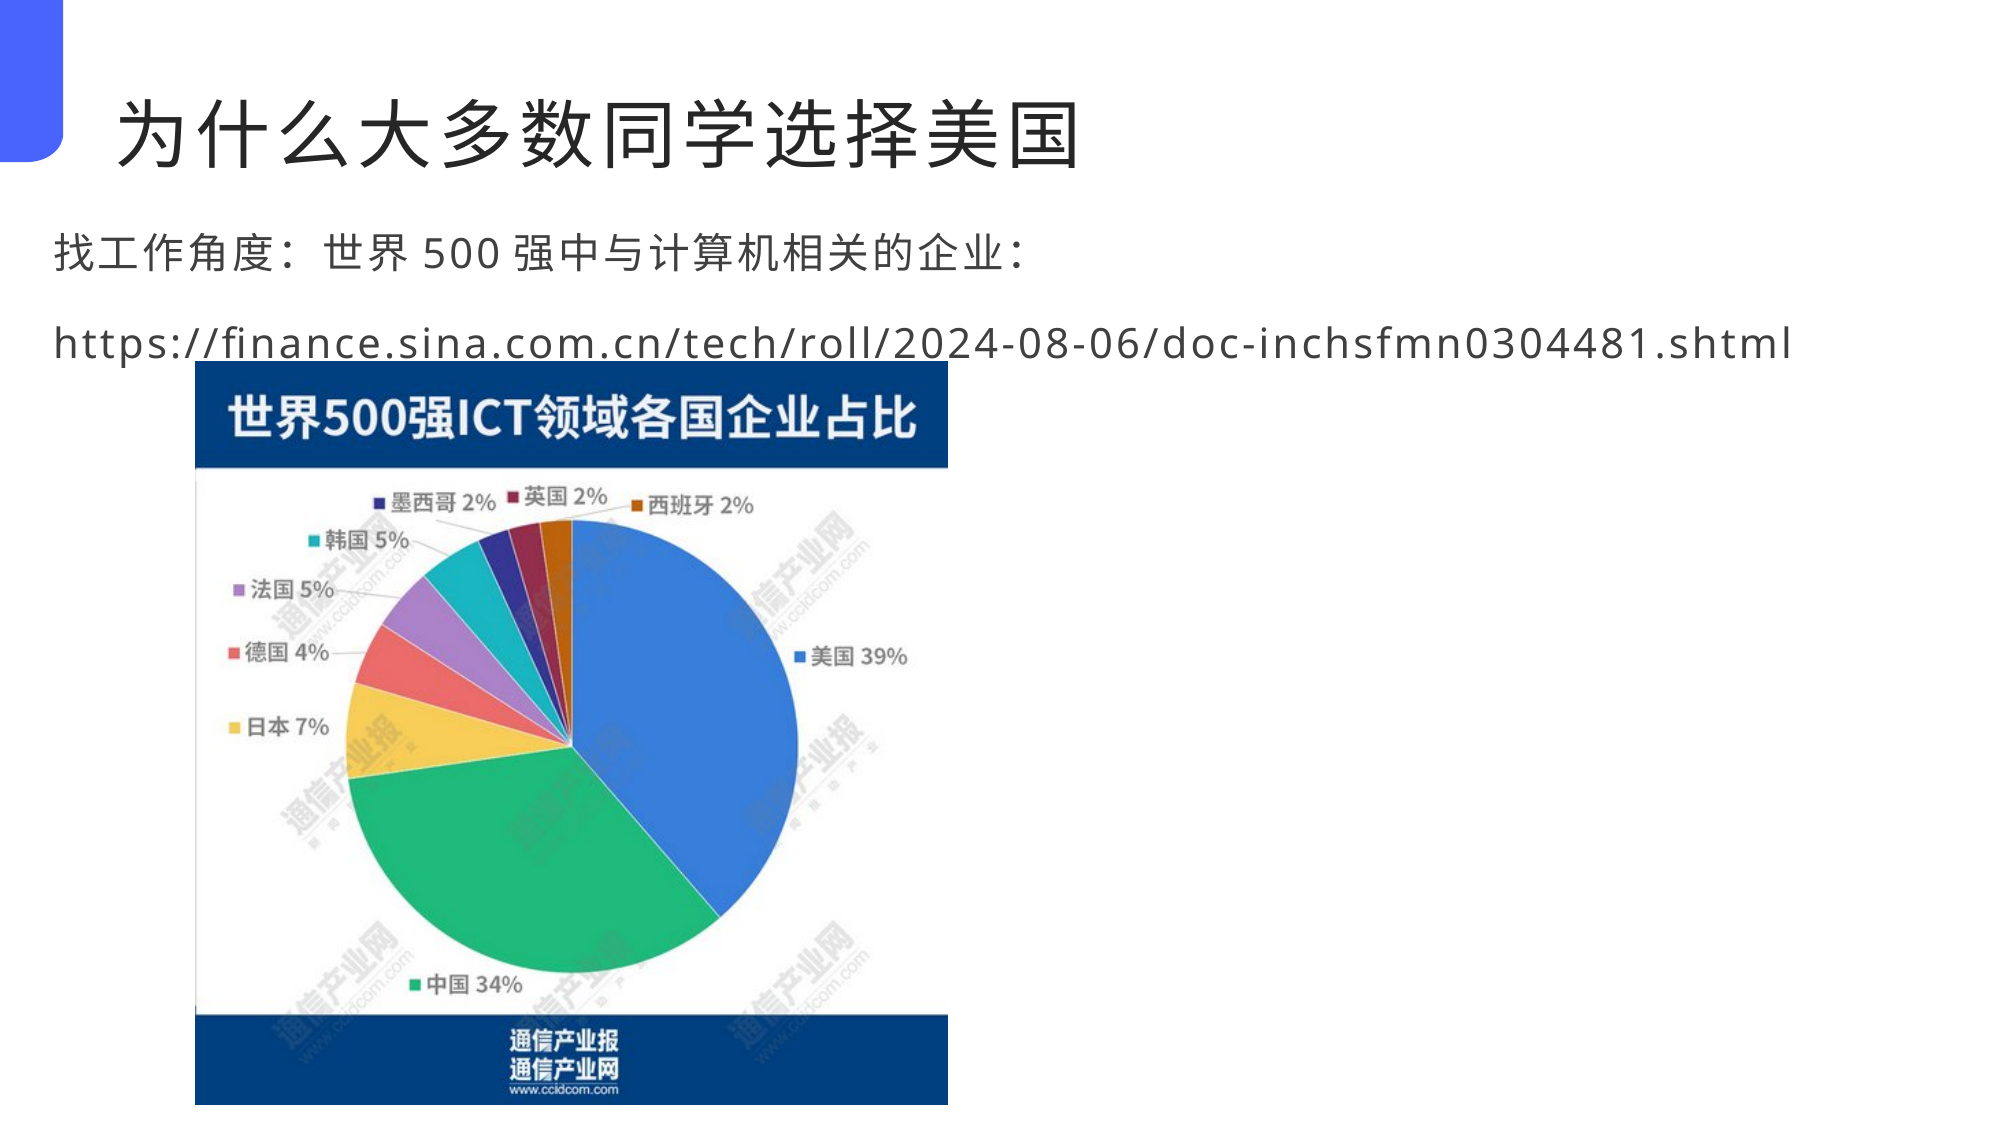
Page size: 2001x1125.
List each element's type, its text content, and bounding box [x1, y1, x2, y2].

picture [195, 361, 948, 1105]
list 找工作角度：世界500强中与计算机相关的企业： https://finance.sina.com.cn/tech/roll/2024-08-06/doc-inchsfmn0304481.shtml [38, 204, 2000, 1105]
title 为什么大多数同学选择美国 [114, 59, 1886, 178]
